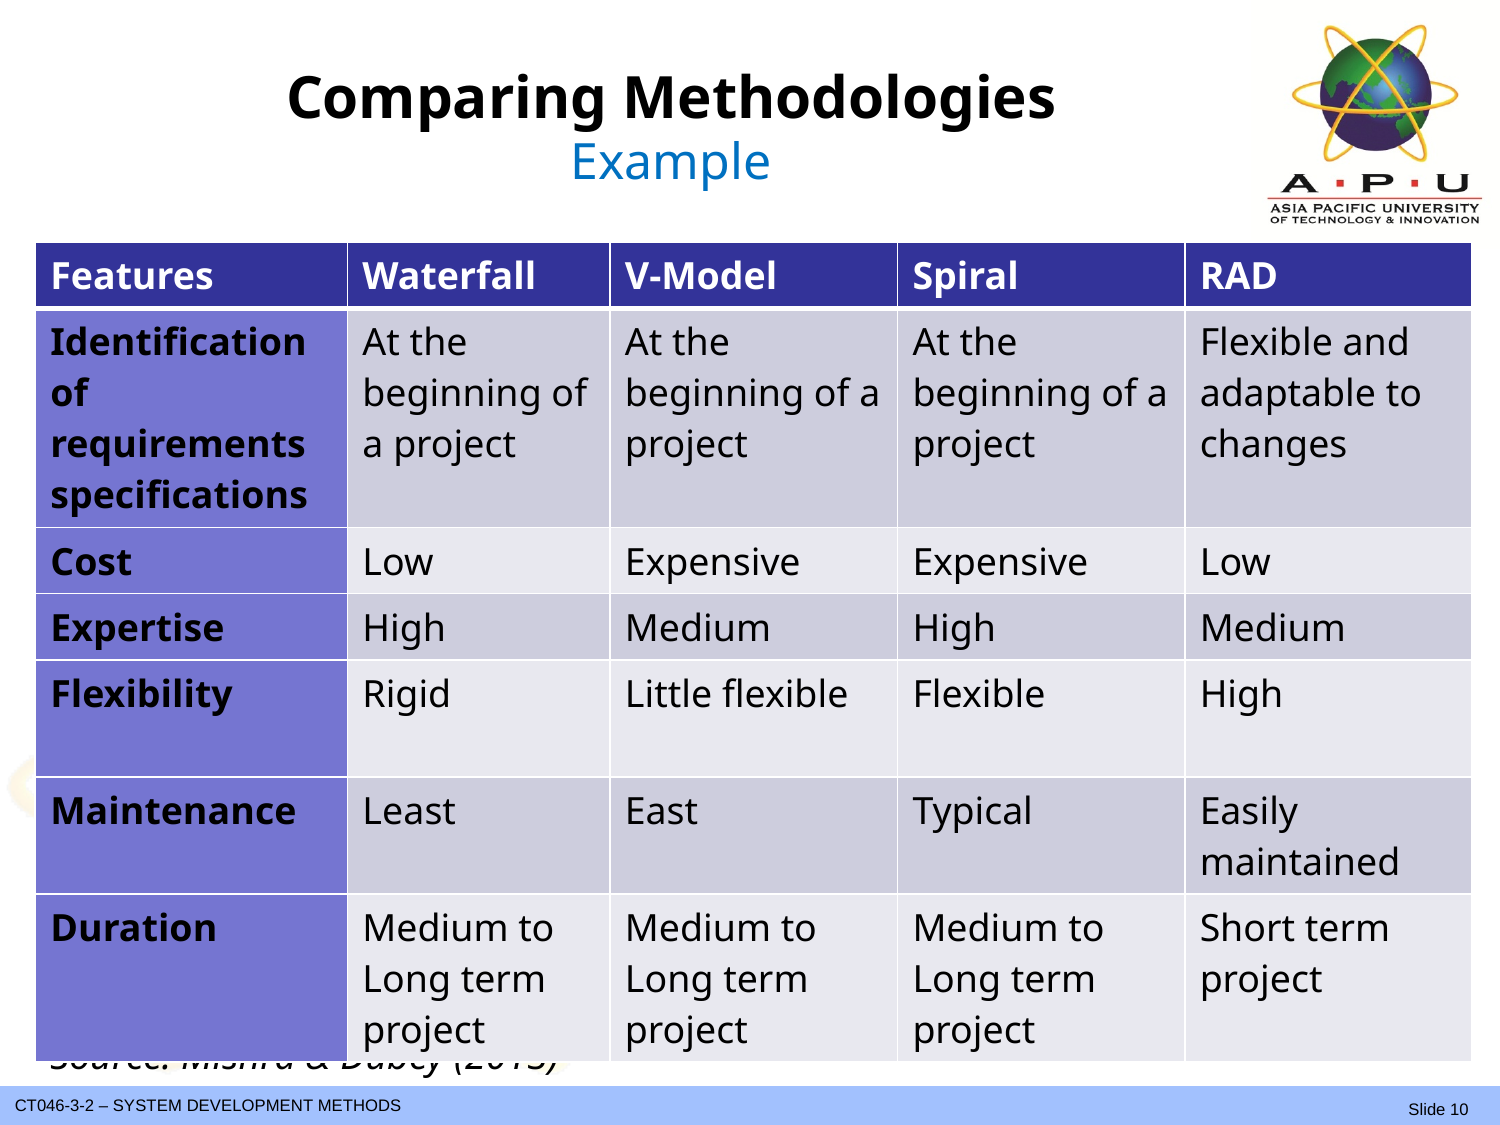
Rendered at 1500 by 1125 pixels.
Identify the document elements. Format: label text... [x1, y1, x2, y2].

table_cell Easily maintained [1186, 778, 1471, 893]
table_cell Short term project [1186, 895, 1471, 1061]
table_cell Little flexible [611, 661, 897, 776]
table_cell Cost [36, 528, 347, 593]
table_cell Medium [611, 594, 897, 659]
table_cell Medium to Long term project [611, 895, 897, 1061]
table_cell At the beginning of a project [348, 311, 609, 527]
table_cell Flexible [898, 661, 1184, 776]
table_header V-Model [611, 243, 897, 306]
table_header Waterfall [348, 243, 609, 306]
picture [1251, 0, 1500, 249]
table_cell High [898, 594, 1184, 659]
table_cell Maintenance [36, 778, 347, 893]
table_cell Expertise [36, 594, 347, 659]
table_cell Expensive [611, 528, 897, 593]
table_cell Flexible and adaptable to changes [1186, 311, 1471, 527]
table_cell High [348, 594, 609, 659]
table_cell Medium to Long term project [898, 895, 1184, 1061]
table_cell Medium [1186, 594, 1471, 659]
table_header Spiral [898, 243, 1184, 306]
table_cell Identification of requirements specifications [36, 311, 347, 527]
table_cell High [1186, 661, 1471, 776]
table_cell Expensive [898, 528, 1184, 593]
table_cell At the beginning of a project [611, 311, 897, 527]
table_cell Duration [36, 895, 347, 1061]
table_cell Typical [898, 778, 1184, 893]
table_cell Low [348, 528, 609, 593]
title Comparing Methodologies Example [93, 30, 1249, 219]
table_header Features [36, 243, 347, 306]
table_cell East [611, 778, 897, 893]
table_cell Low [1186, 528, 1471, 593]
table_cell Medium to Long term project [348, 895, 609, 1061]
table_cell Rigid [348, 661, 609, 776]
list Source: Mishra & Dubey (2013) [35, 1063, 778, 1095]
table_cell Flexibility [36, 661, 347, 776]
table_header RAD [1186, 243, 1471, 306]
table_cell Least [348, 778, 609, 893]
table_cell At the beginning of a project [898, 311, 1184, 527]
